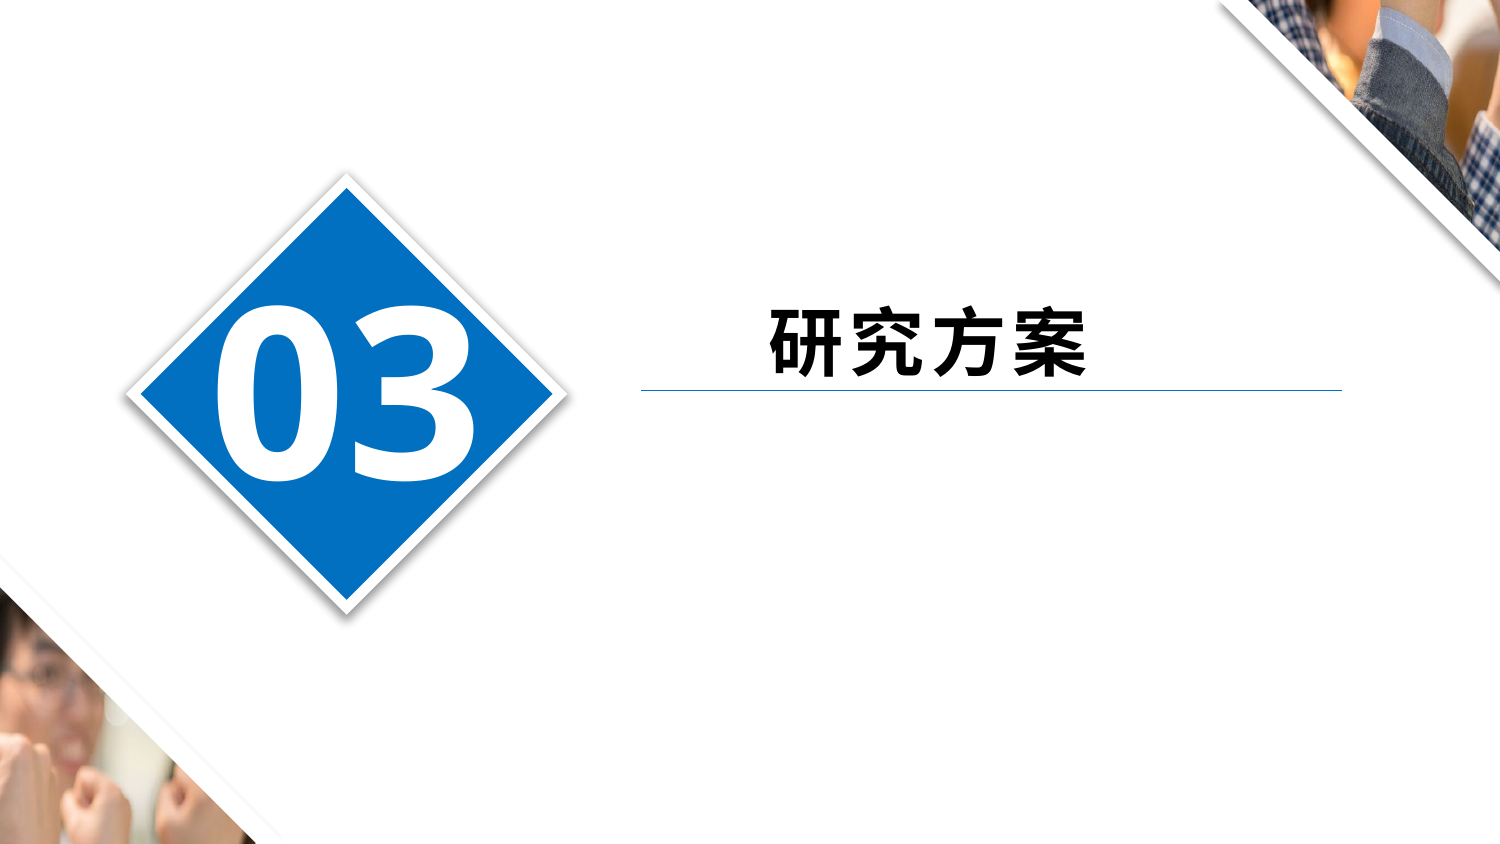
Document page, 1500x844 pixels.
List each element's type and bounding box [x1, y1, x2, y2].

text_box [0, 0, 1500, 844]
